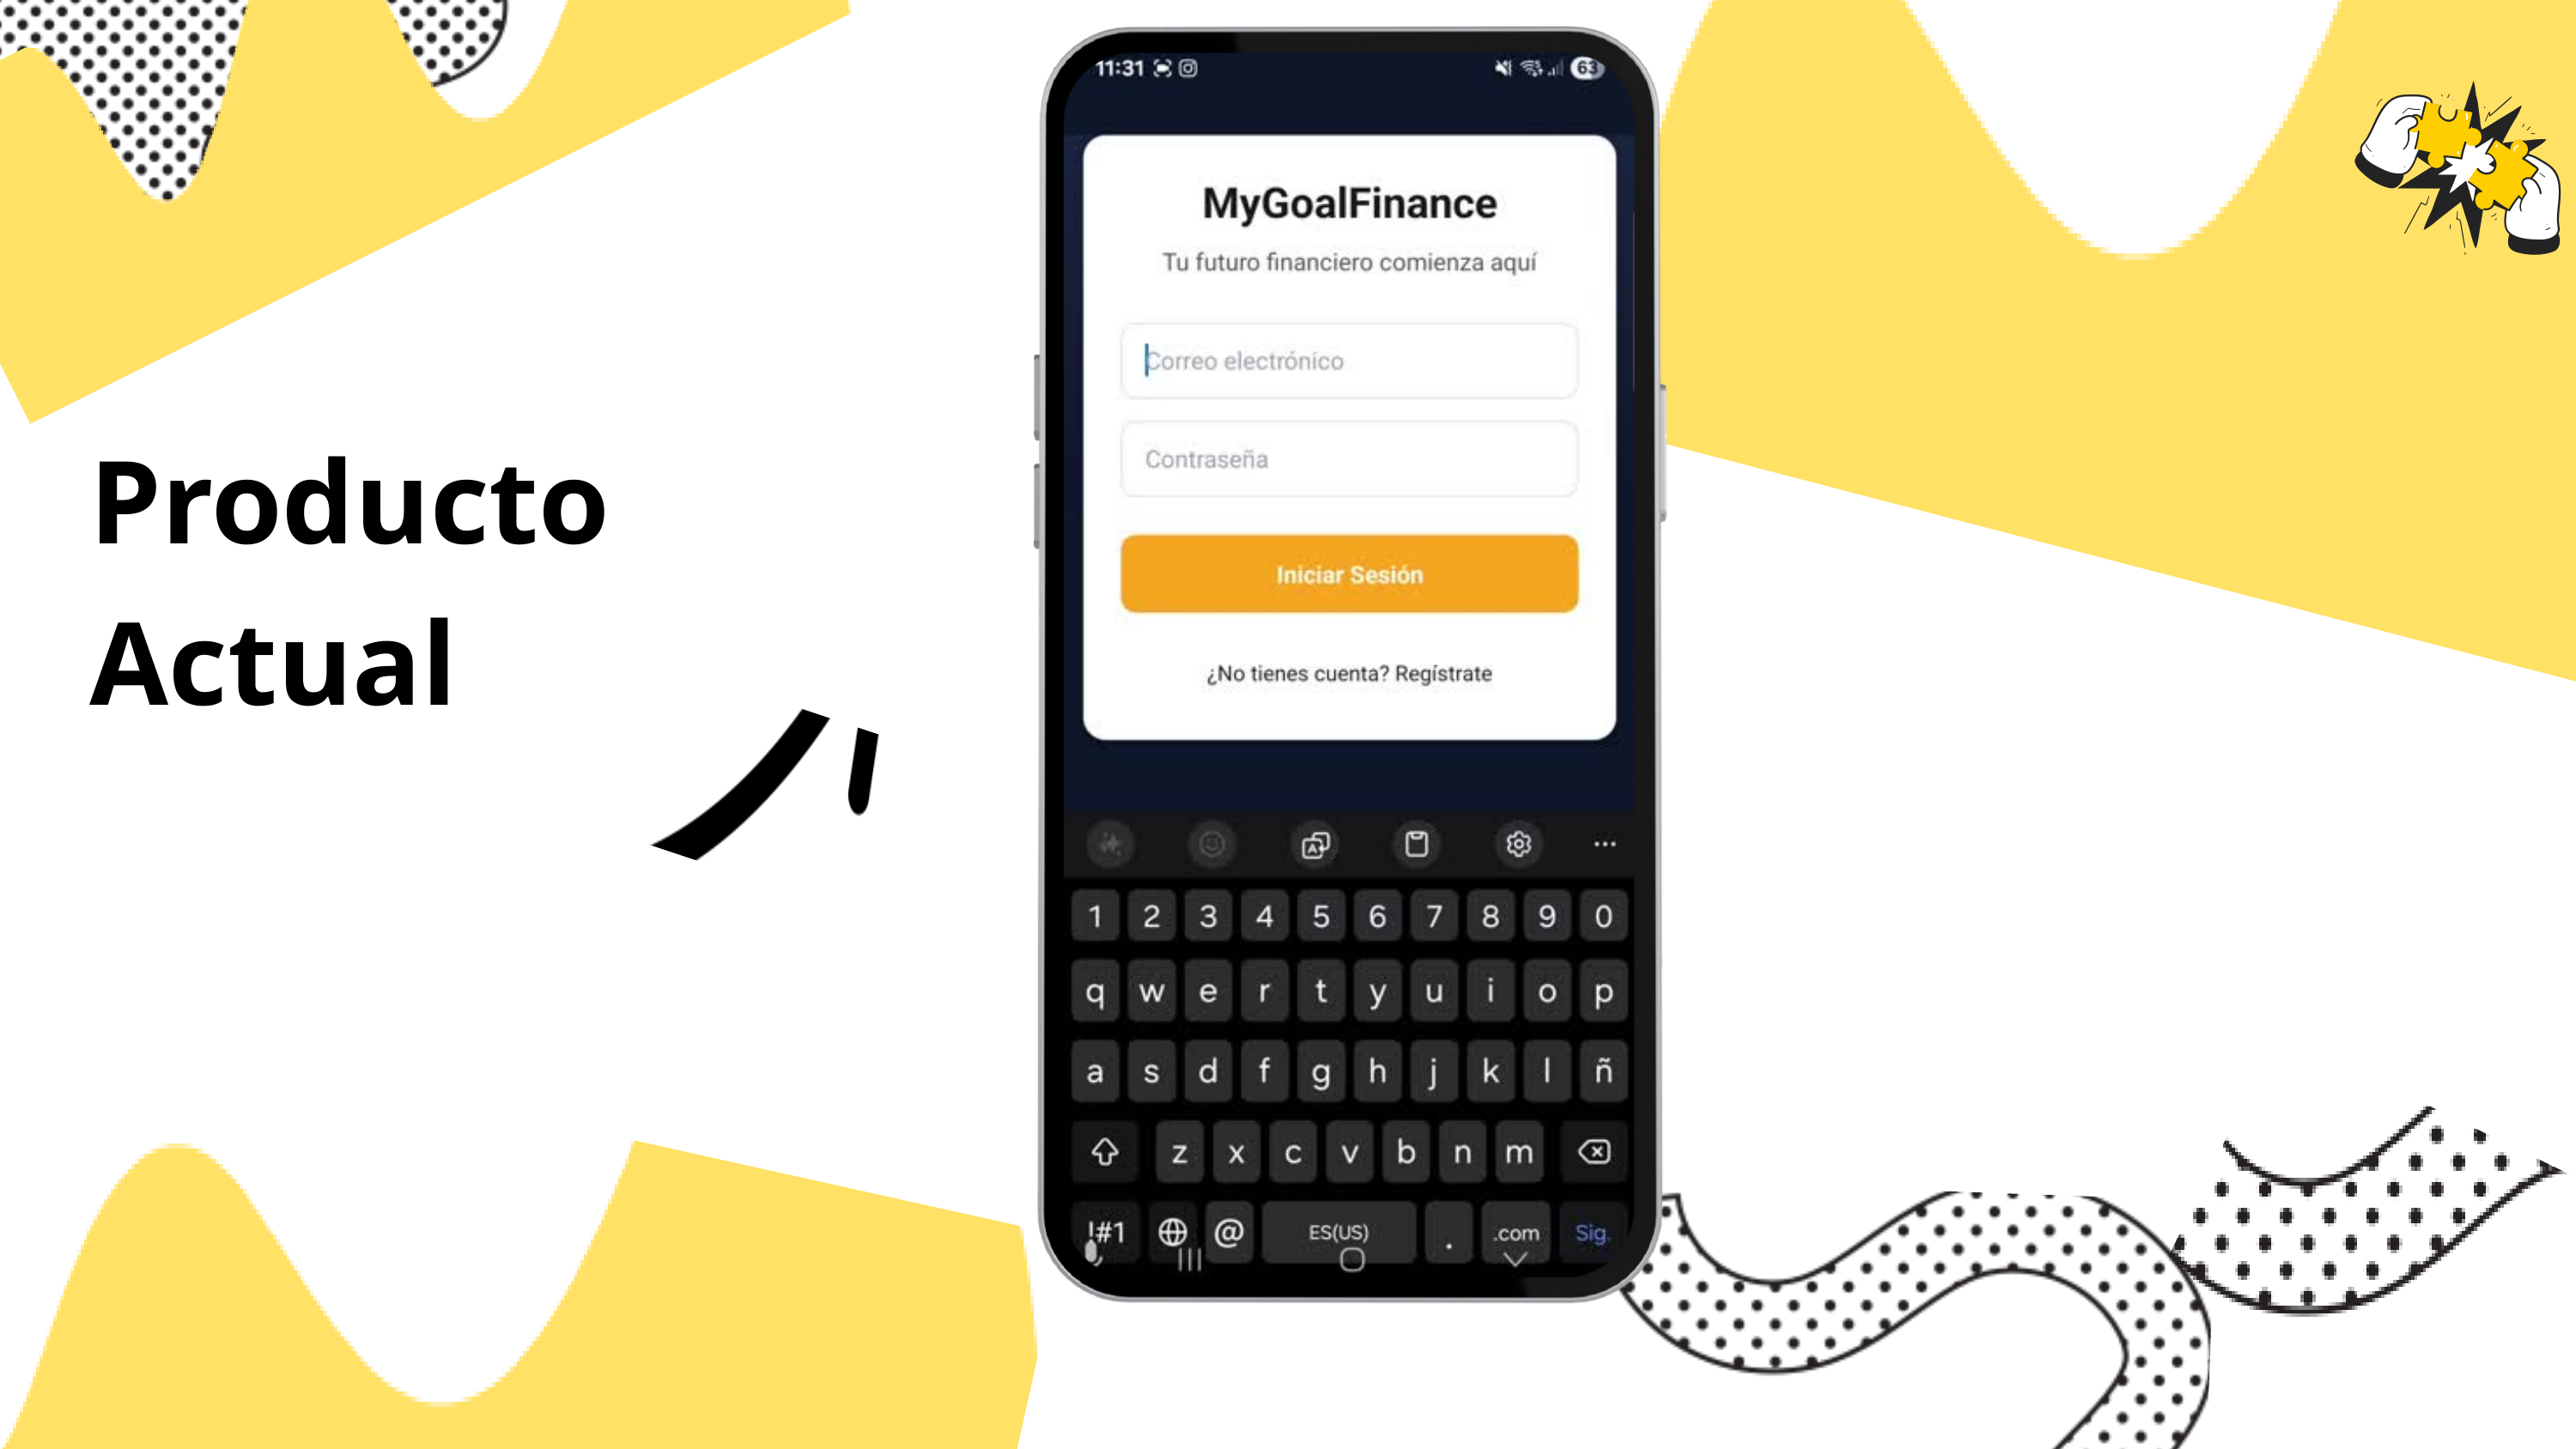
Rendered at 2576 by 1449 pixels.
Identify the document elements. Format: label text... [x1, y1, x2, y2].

text_box [1596, 1181, 2196, 1449]
text_box Producto Actual [89, 406, 949, 728]
text_box [948, 0, 2576, 682]
text_box [2354, 81, 2561, 255]
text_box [1033, 26, 1668, 1304]
text_box [0, 0, 118, 59]
text_box [0, 999, 1048, 1449]
text_box [2089, 1032, 2576, 1449]
text_box [305, 728, 902, 910]
text_box [236, 183, 514, 322]
text_box [0, 0, 872, 424]
